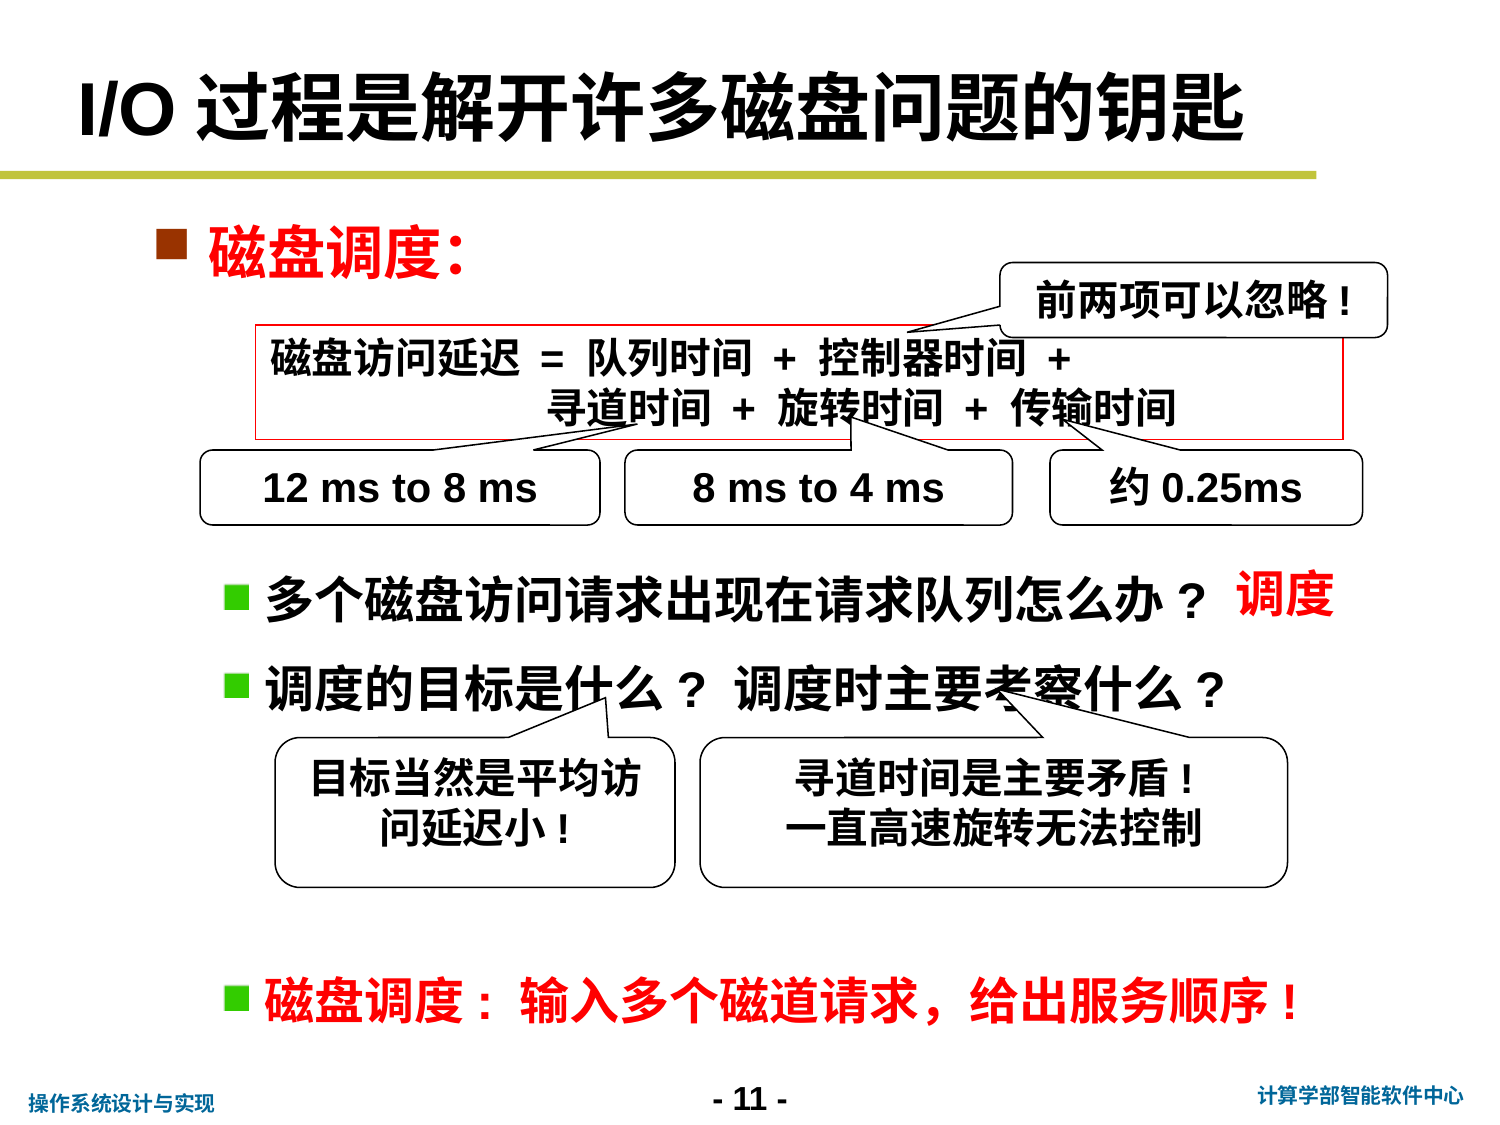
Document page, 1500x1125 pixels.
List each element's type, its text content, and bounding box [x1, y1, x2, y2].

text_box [199, 262, 1388, 526]
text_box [174, 938, 1301, 1038]
text_box 目标当然是平均访问延迟小! [275, 734, 676, 888]
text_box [174, 537, 1301, 625]
text_box 磁盘调度： [138, 187, 1288, 330]
title I/O过程是解开许多磁盘问题的钥匙 [62, 49, 1351, 162]
text_box 寻道时间是主要矛盾! 一直高速旋转无法控制 [700, 734, 1288, 888]
text_box 调度 [1304, 554, 1358, 630]
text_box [174, 625, 1301, 726]
